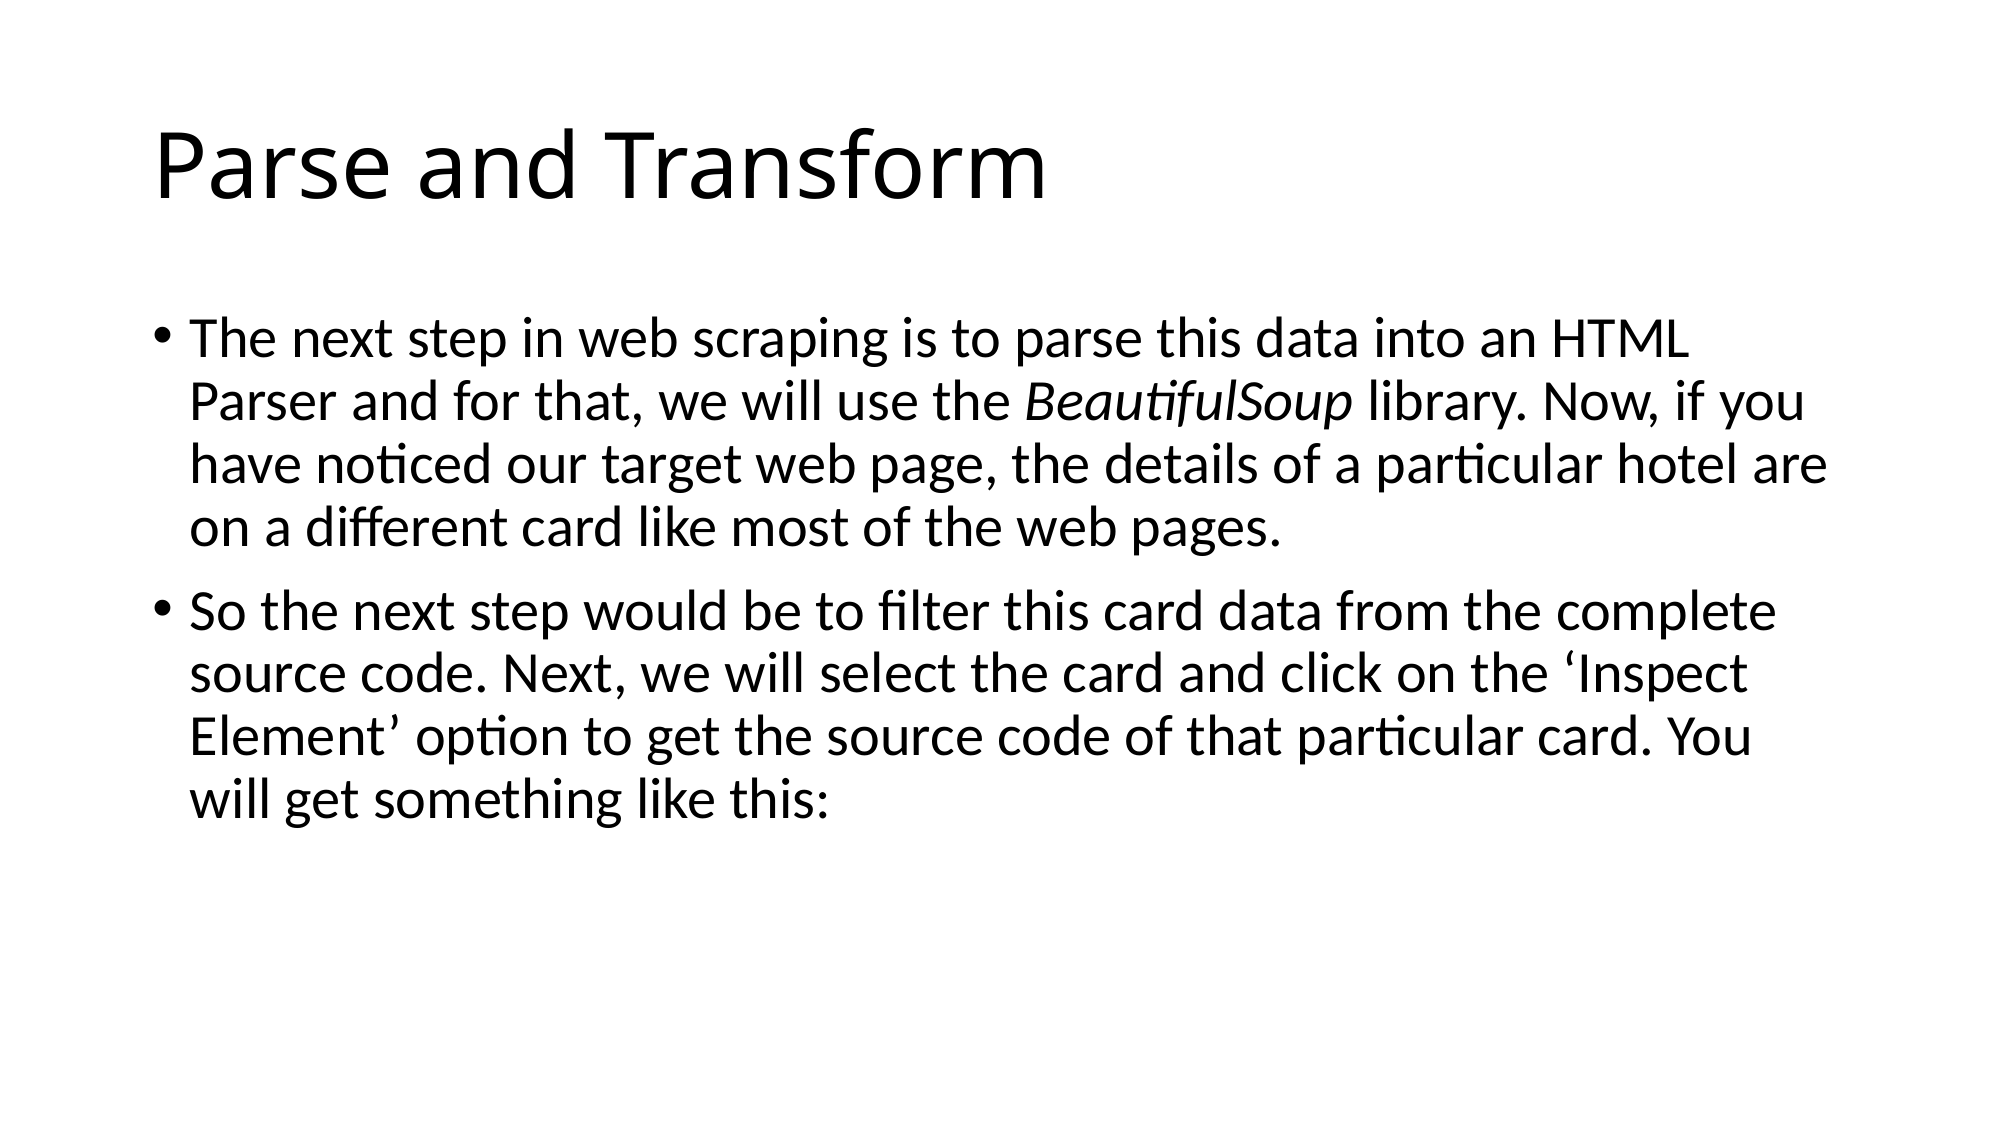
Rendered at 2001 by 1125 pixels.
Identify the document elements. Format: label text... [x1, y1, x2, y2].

title Parse and Transform [137, 59, 1863, 278]
list The next step in web scraping is to parse this data into an HTML Parser and for that, we will use the BeautifulSoup library. Now, if you have noticed our target web page, the details of a particular hotel are on a different card like most of the web pages. So the next step would be to filter this card data from the complete source code. Next, we will select the card and click on the ‘Inspect Element’ option to get the source code of that particular card. You will get something like this: [137, 299, 1863, 1014]
